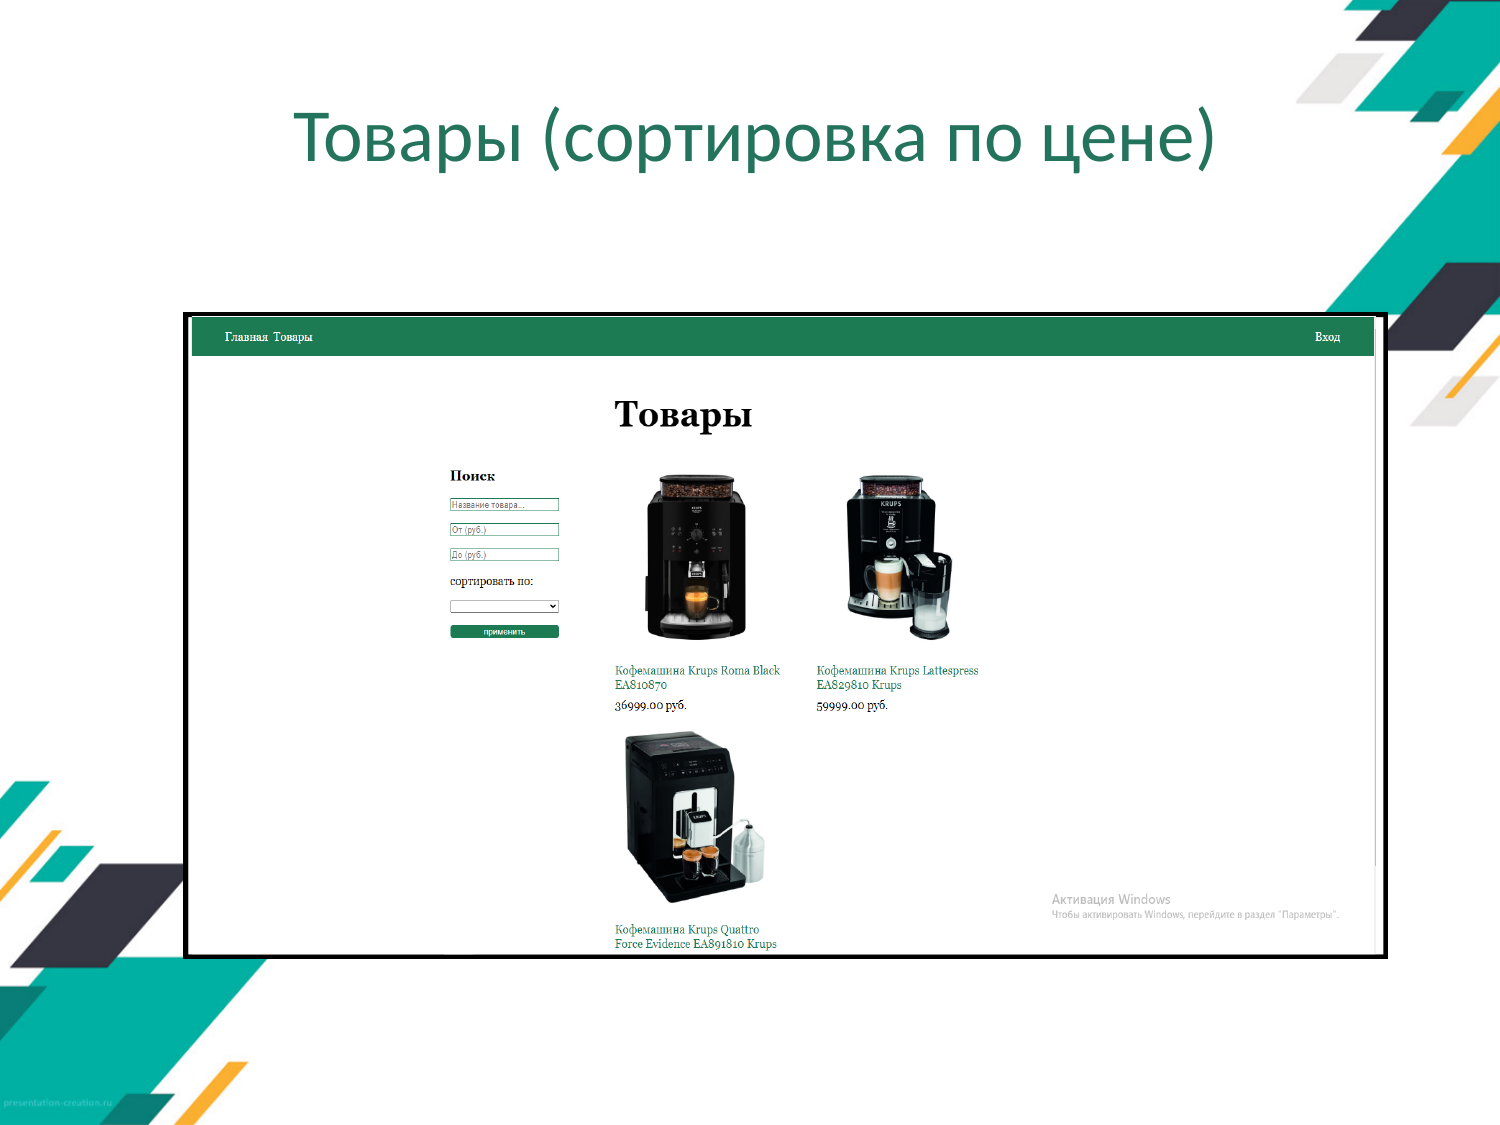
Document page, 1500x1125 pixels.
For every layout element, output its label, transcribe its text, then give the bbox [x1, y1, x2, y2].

title Товары (сортировка по цене) [29, 31, 1483, 233]
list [182, 312, 1389, 959]
picture [0, 0, 1500, 1125]
